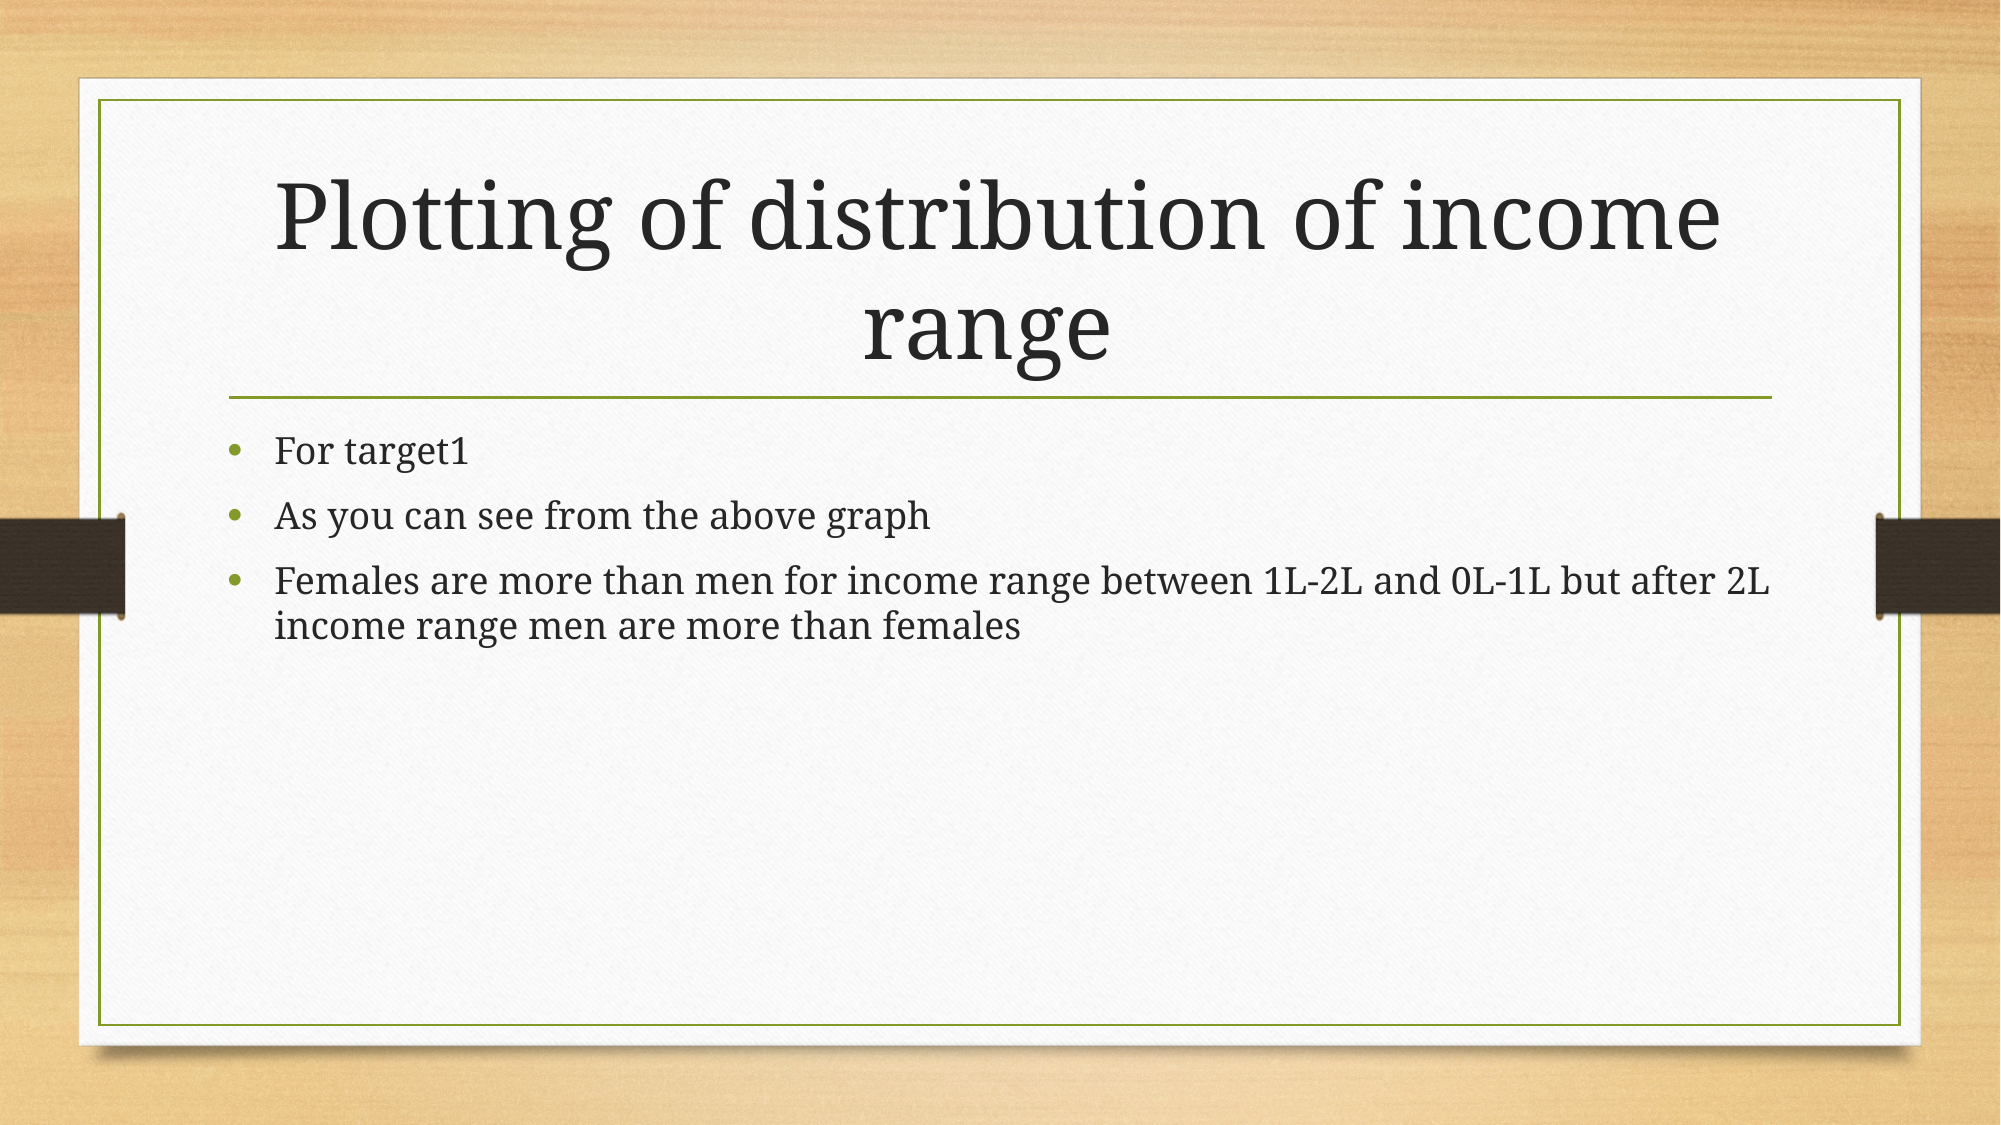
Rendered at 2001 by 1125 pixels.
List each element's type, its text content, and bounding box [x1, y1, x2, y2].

title Plotting of distribution of income range [212, 161, 1788, 375]
list For target1 As you can see from the above graph Females are more than men for income range between 1L-2L and 0L-1L but after 2L income range men are more than females [212, 419, 1788, 964]
picture [0, 0, 2001, 1125]
